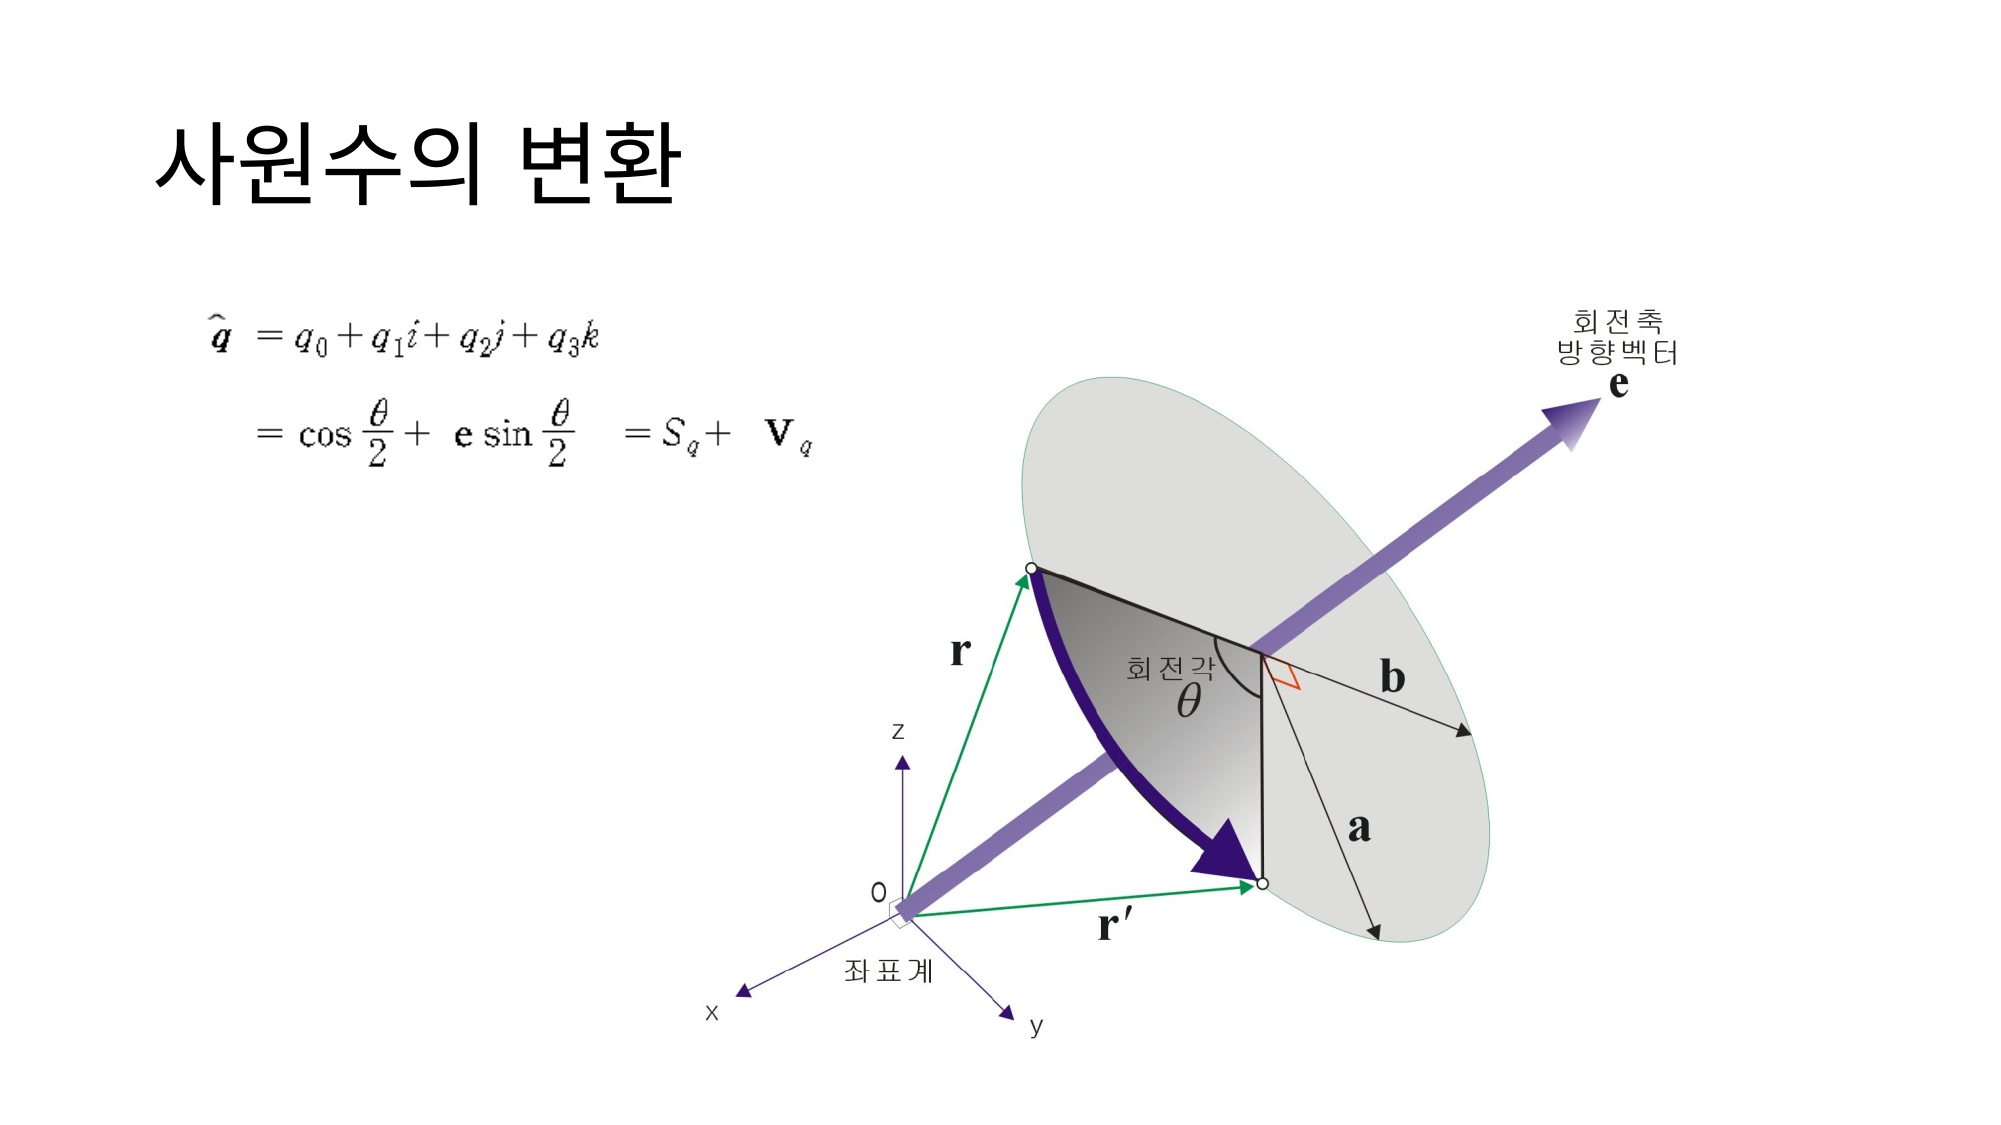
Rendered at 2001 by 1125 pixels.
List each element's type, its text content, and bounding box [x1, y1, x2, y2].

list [681, 277, 1721, 1070]
picture [137, 277, 895, 490]
title 사원수의 변환 [137, 59, 1863, 278]
